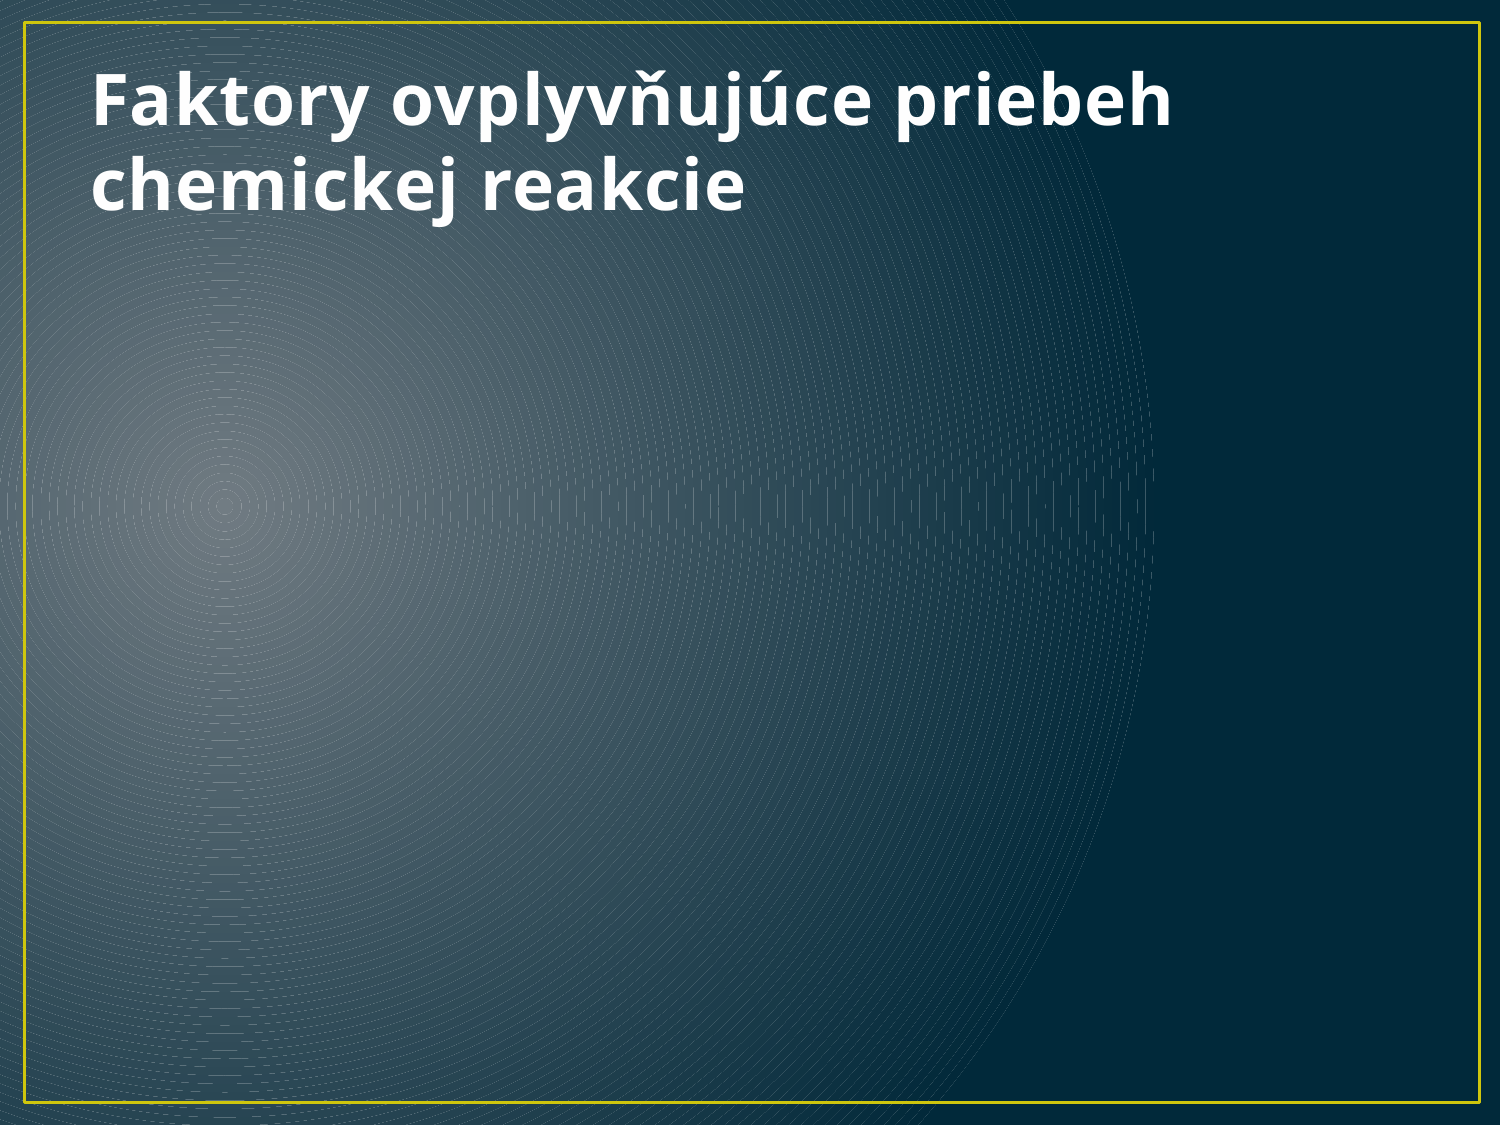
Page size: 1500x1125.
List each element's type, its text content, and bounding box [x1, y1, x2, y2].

title Faktory ovplyvňujúce priebeh chemickej reakcie [75, 45, 1425, 233]
